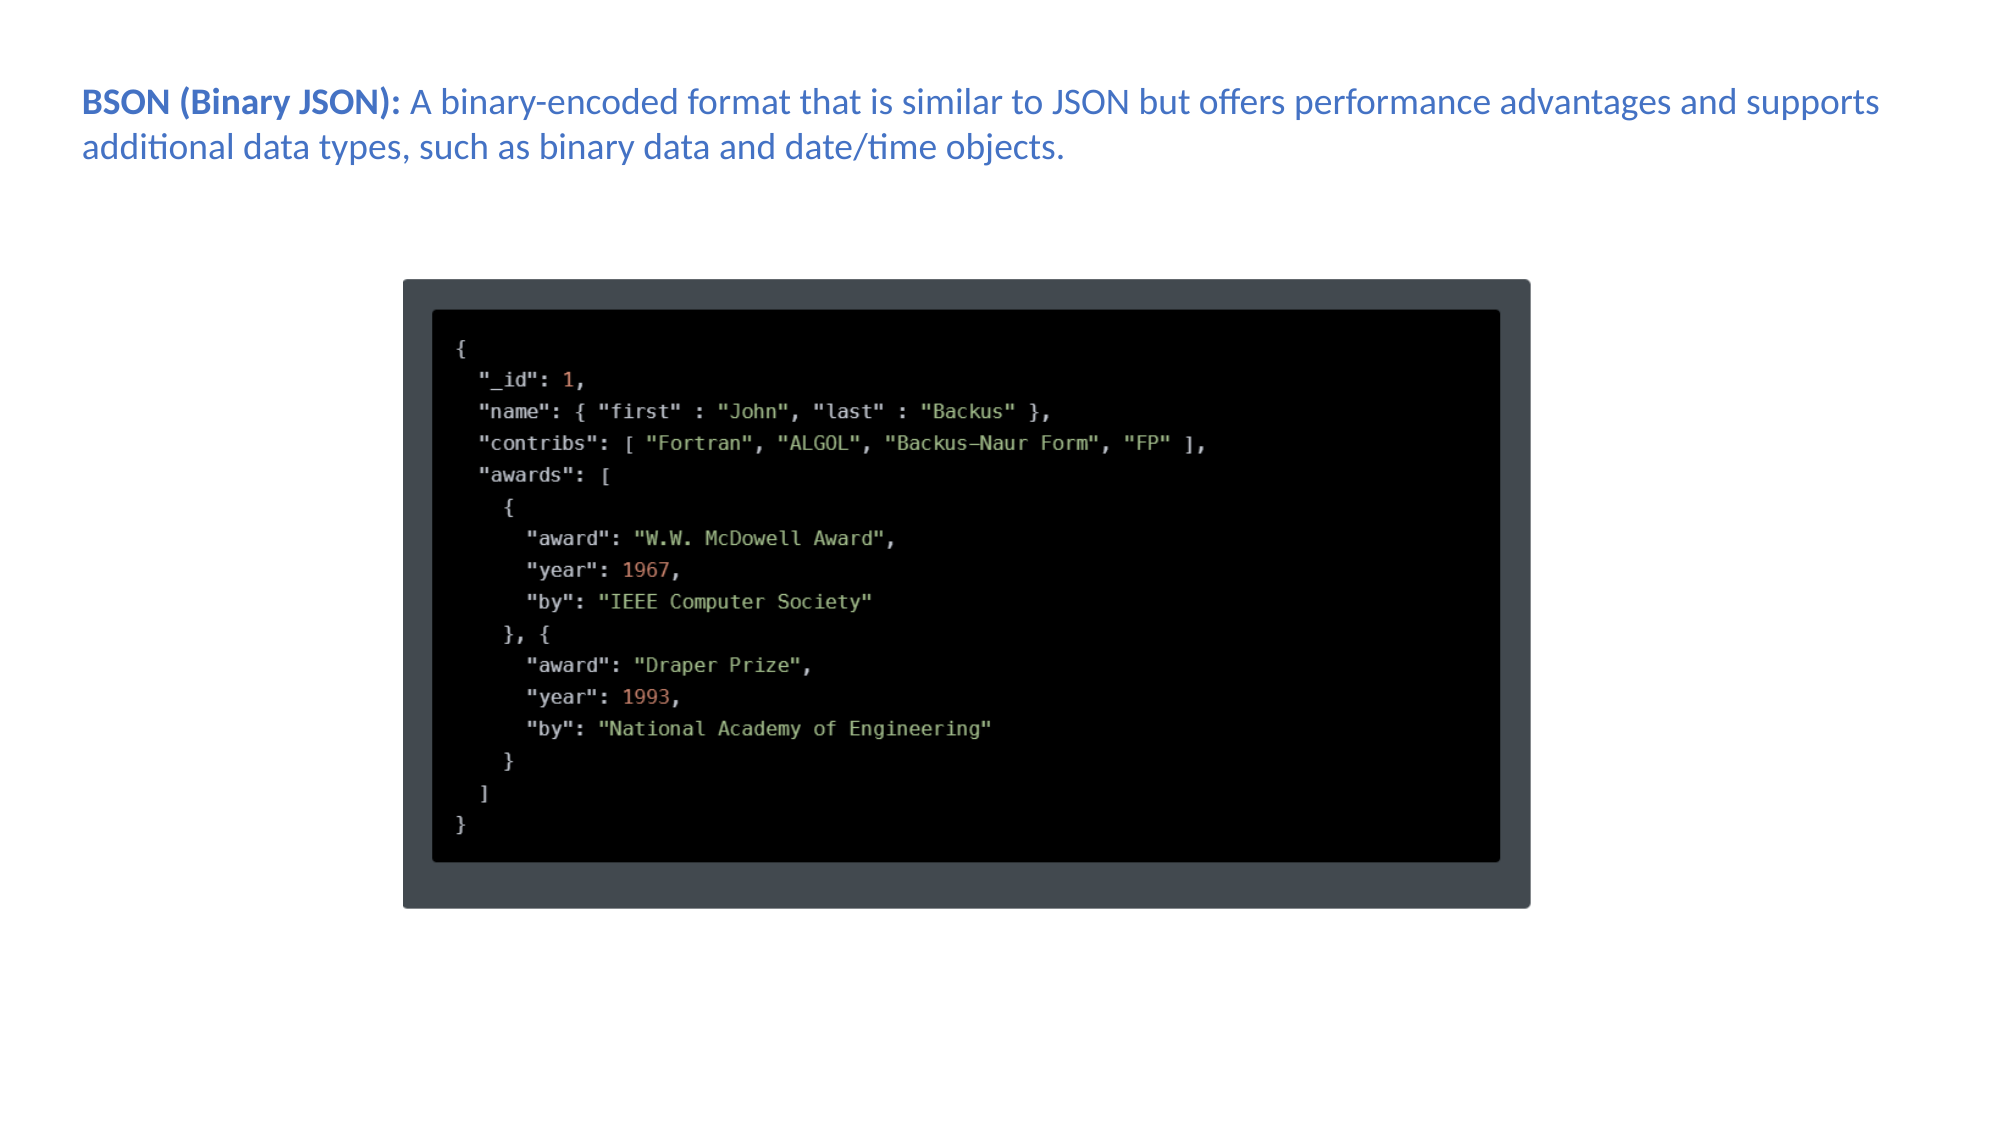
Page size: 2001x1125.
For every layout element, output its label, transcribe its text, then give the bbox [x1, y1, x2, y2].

text_box BSON (Binary JSON): A binary-encoded format that is similar to JSON but offers performance advantages and supports additional data types, such as binary data and date/time objects. [67, 70, 1968, 175]
picture [403, 278, 1532, 910]
